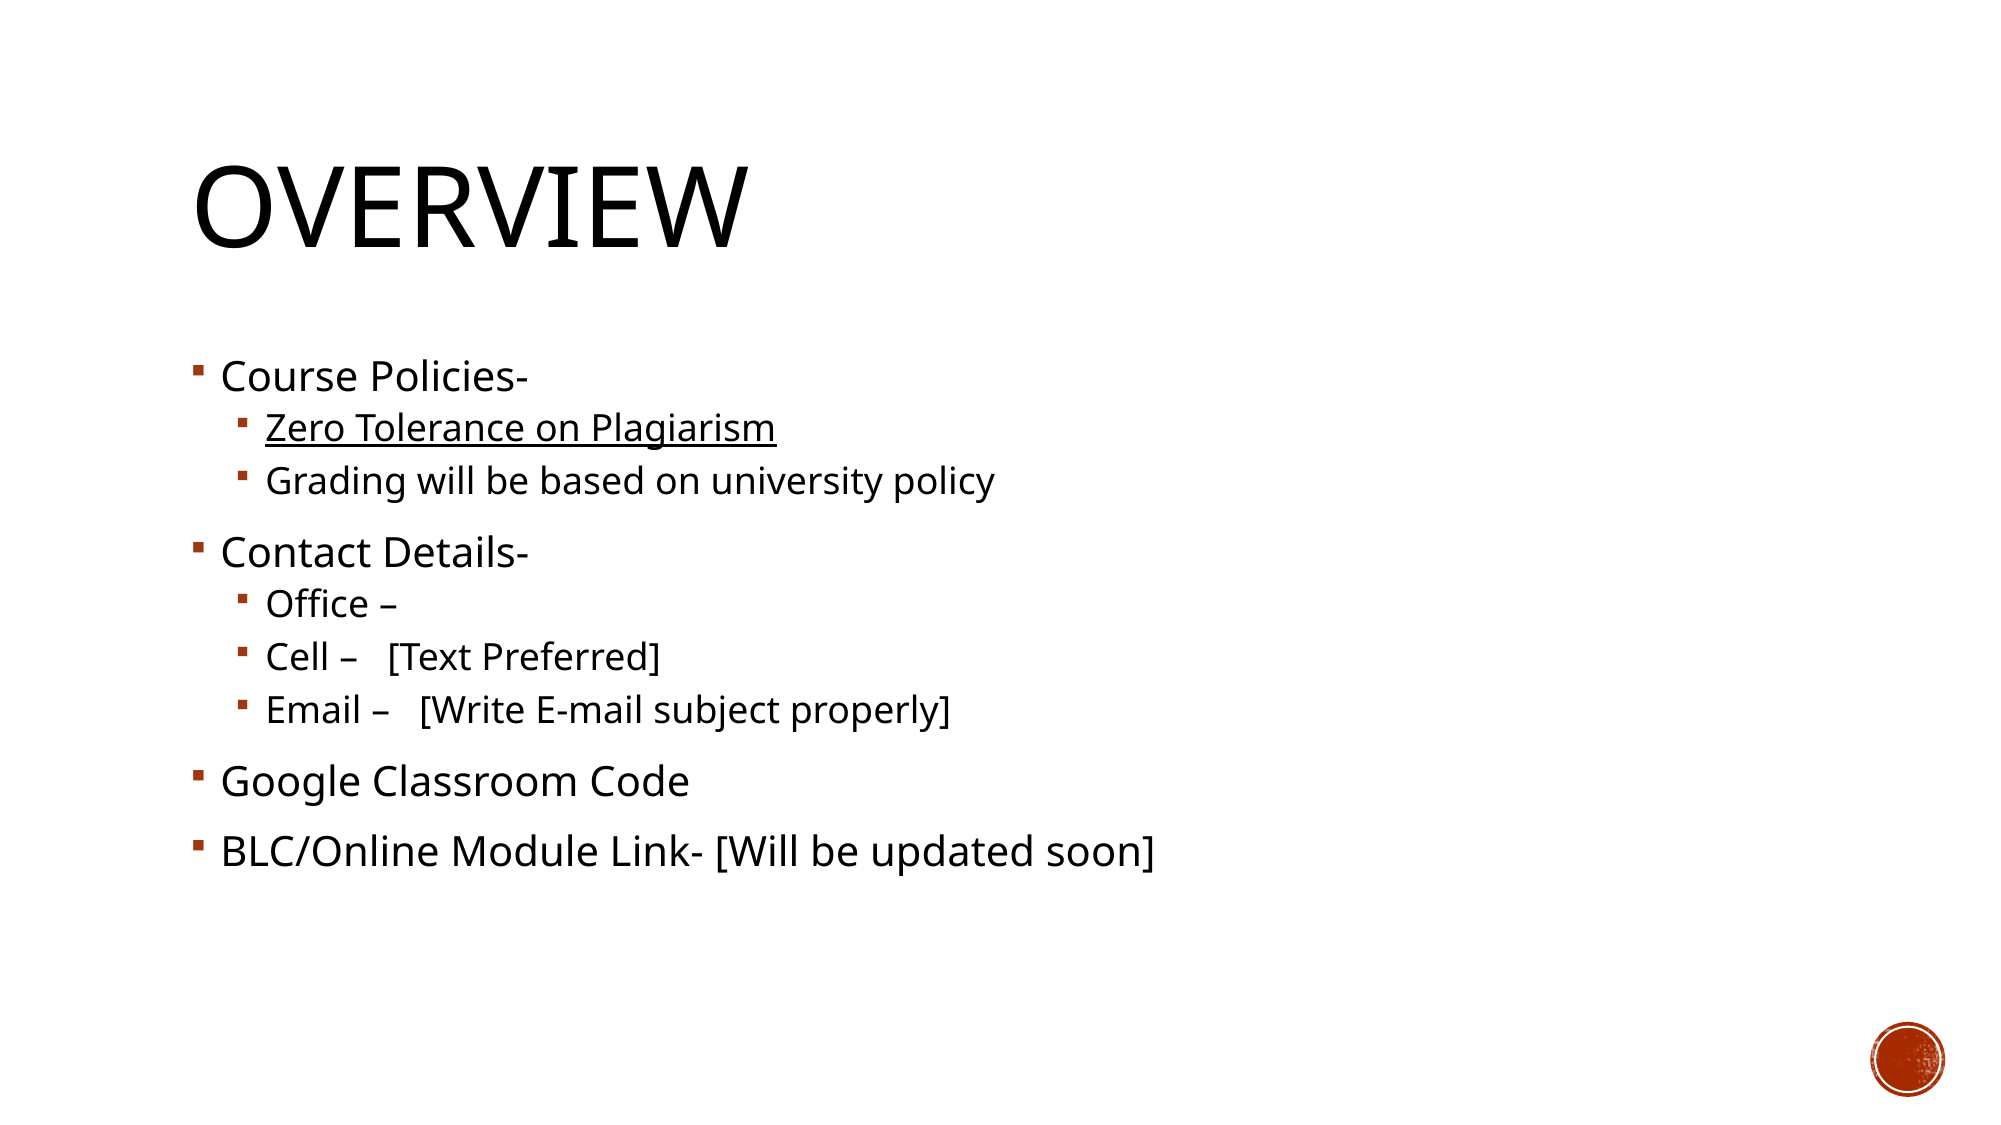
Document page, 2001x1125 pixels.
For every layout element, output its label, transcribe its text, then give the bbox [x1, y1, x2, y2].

list Course Policies- Zero Tolerance on Plagiarism Grading will be based on university policy Contact Details- Office – Cell – [Text Preferred] Email – [Write E-mail subject properly] Google Classroom Code BLC/Online Module Link- [Will be updated soon] [175, 348, 1826, 1013]
title Overview [175, 79, 1826, 344]
